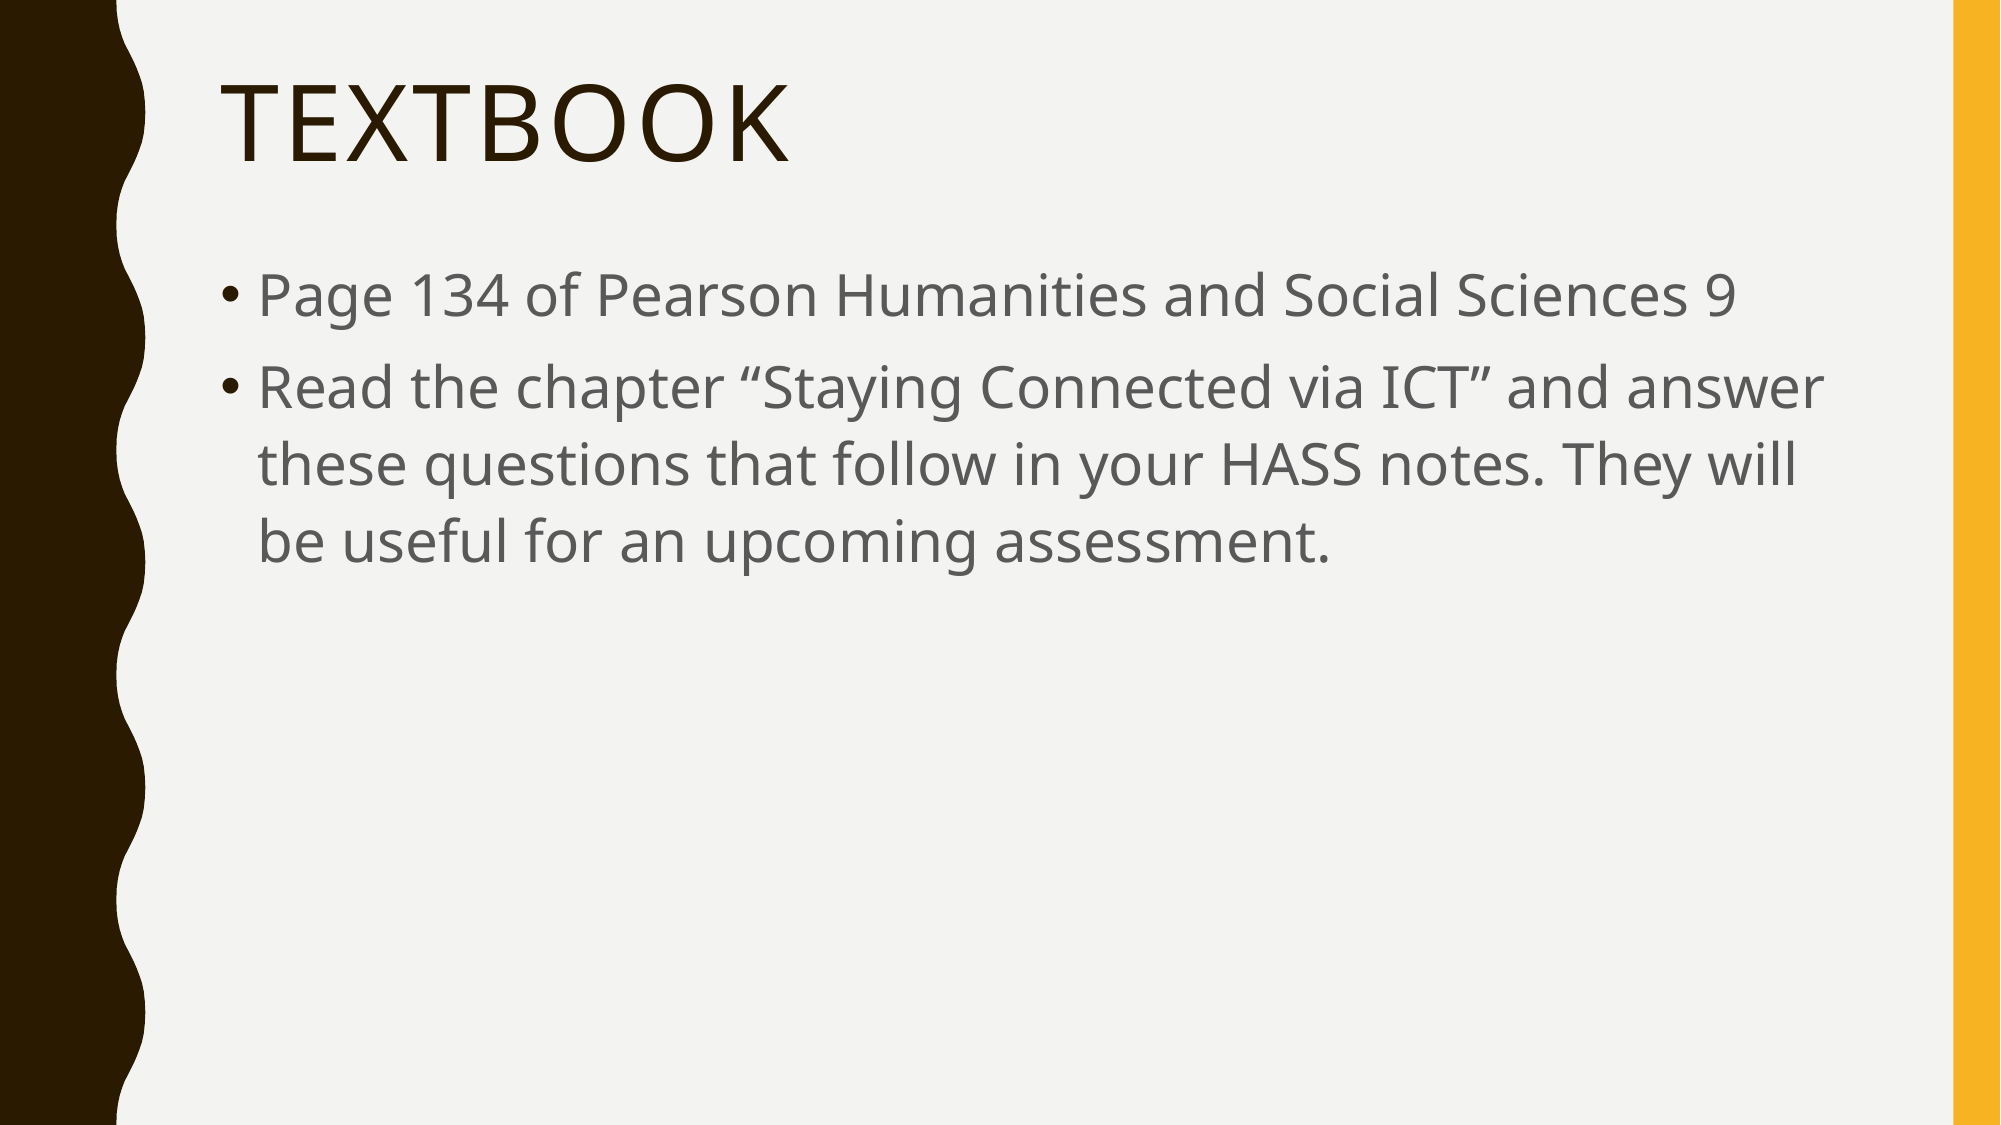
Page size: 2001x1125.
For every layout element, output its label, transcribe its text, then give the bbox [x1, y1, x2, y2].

list Page 134 of Pearson Humanities and Social Sciences 9 Read the chapter “Staying Connected via ICT” and answer these questions that follow in your HASS notes. They will be useful for an upcoming assessment. [205, 244, 1875, 965]
title textbook [205, 62, 1875, 244]
